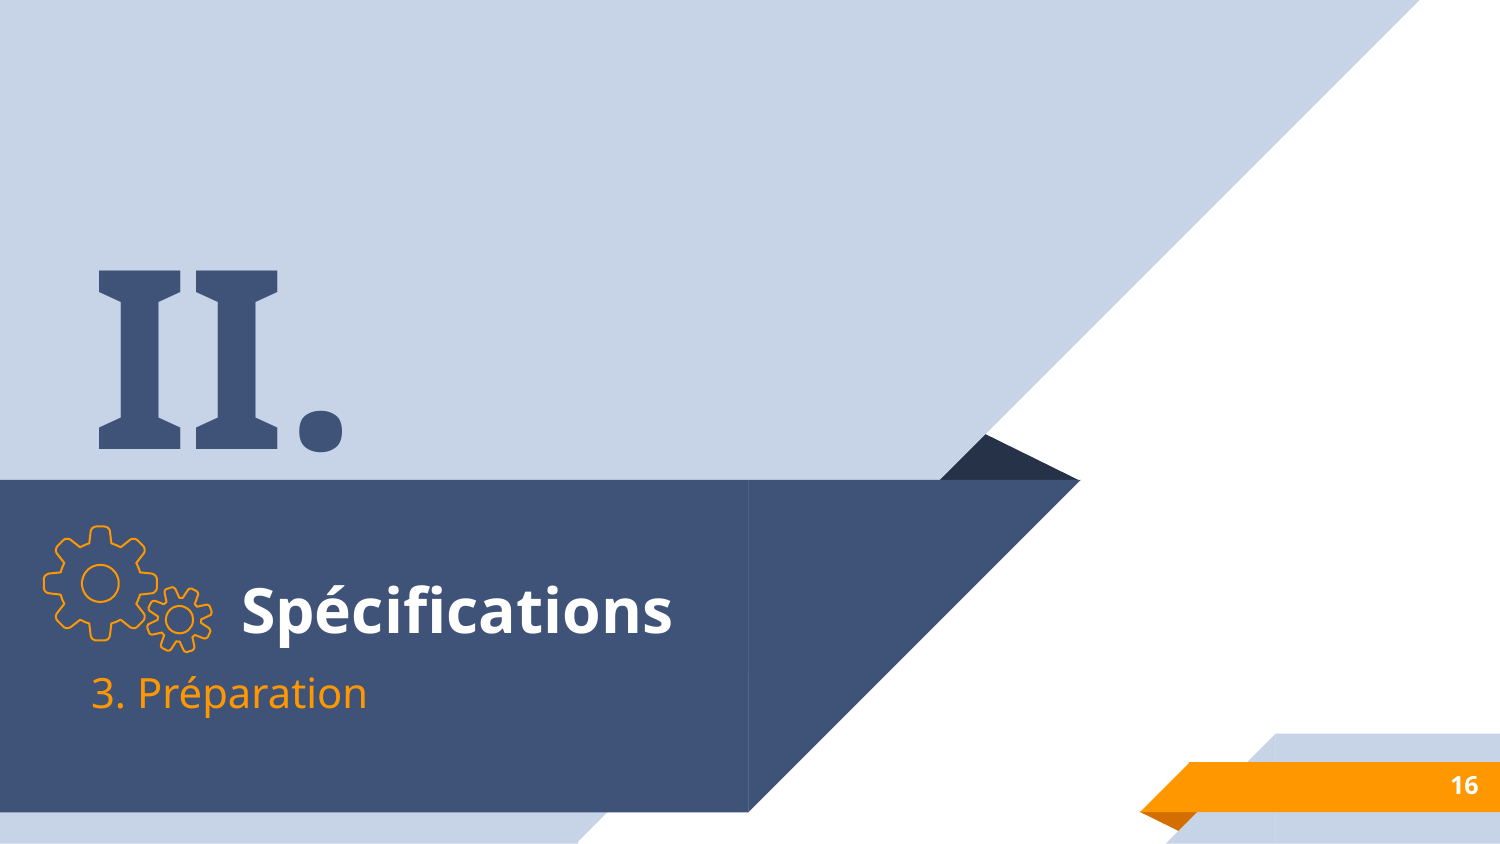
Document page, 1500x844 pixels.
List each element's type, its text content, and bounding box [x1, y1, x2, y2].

slide_number 16 [1249, 760, 1494, 813]
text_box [43, 526, 212, 653]
subtitle 3. Préparation [76, 662, 748, 781]
text_box II. [76, 0, 434, 515]
title Spécifications [76, 470, 966, 662]
